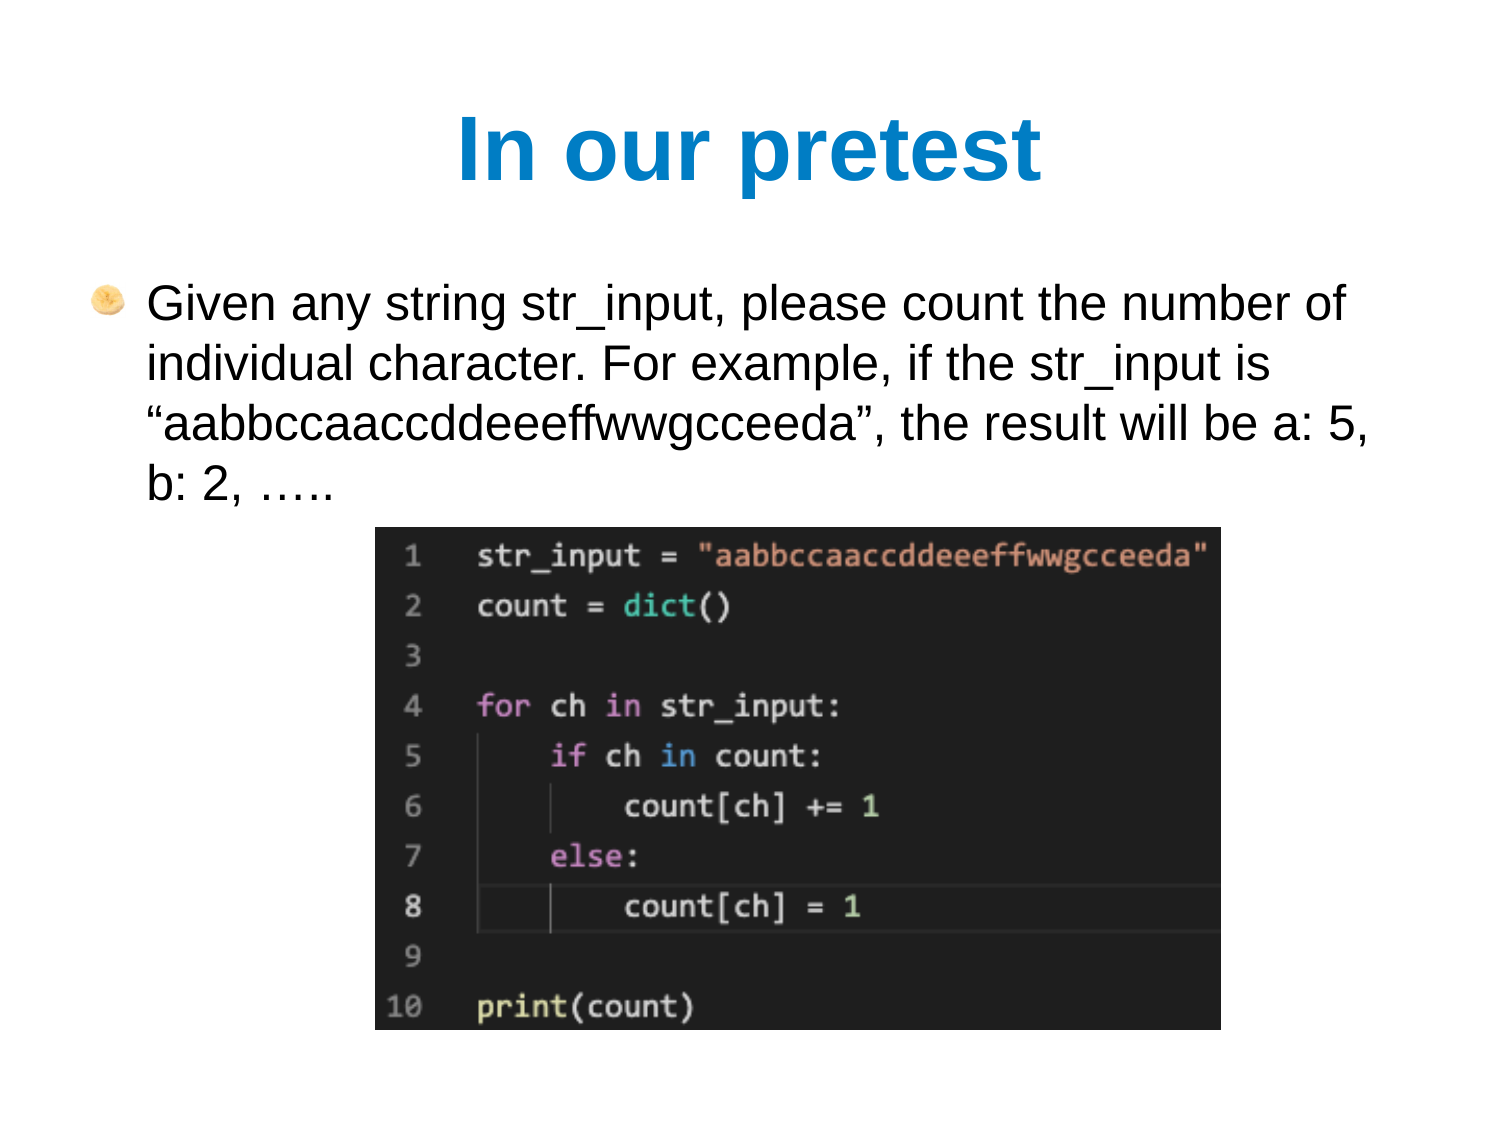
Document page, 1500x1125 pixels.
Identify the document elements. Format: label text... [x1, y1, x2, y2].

title In our pretest [75, 50, 1425, 238]
picture [374, 527, 1222, 1031]
list Given any string str_input, please count the number of individual character. For example, if the str_input is “aabbccaaccddeeeffwwgcceeda”, the result will be a: 5, b: 2, ….. [75, 262, 1425, 1005]
picture [90, 282, 126, 318]
